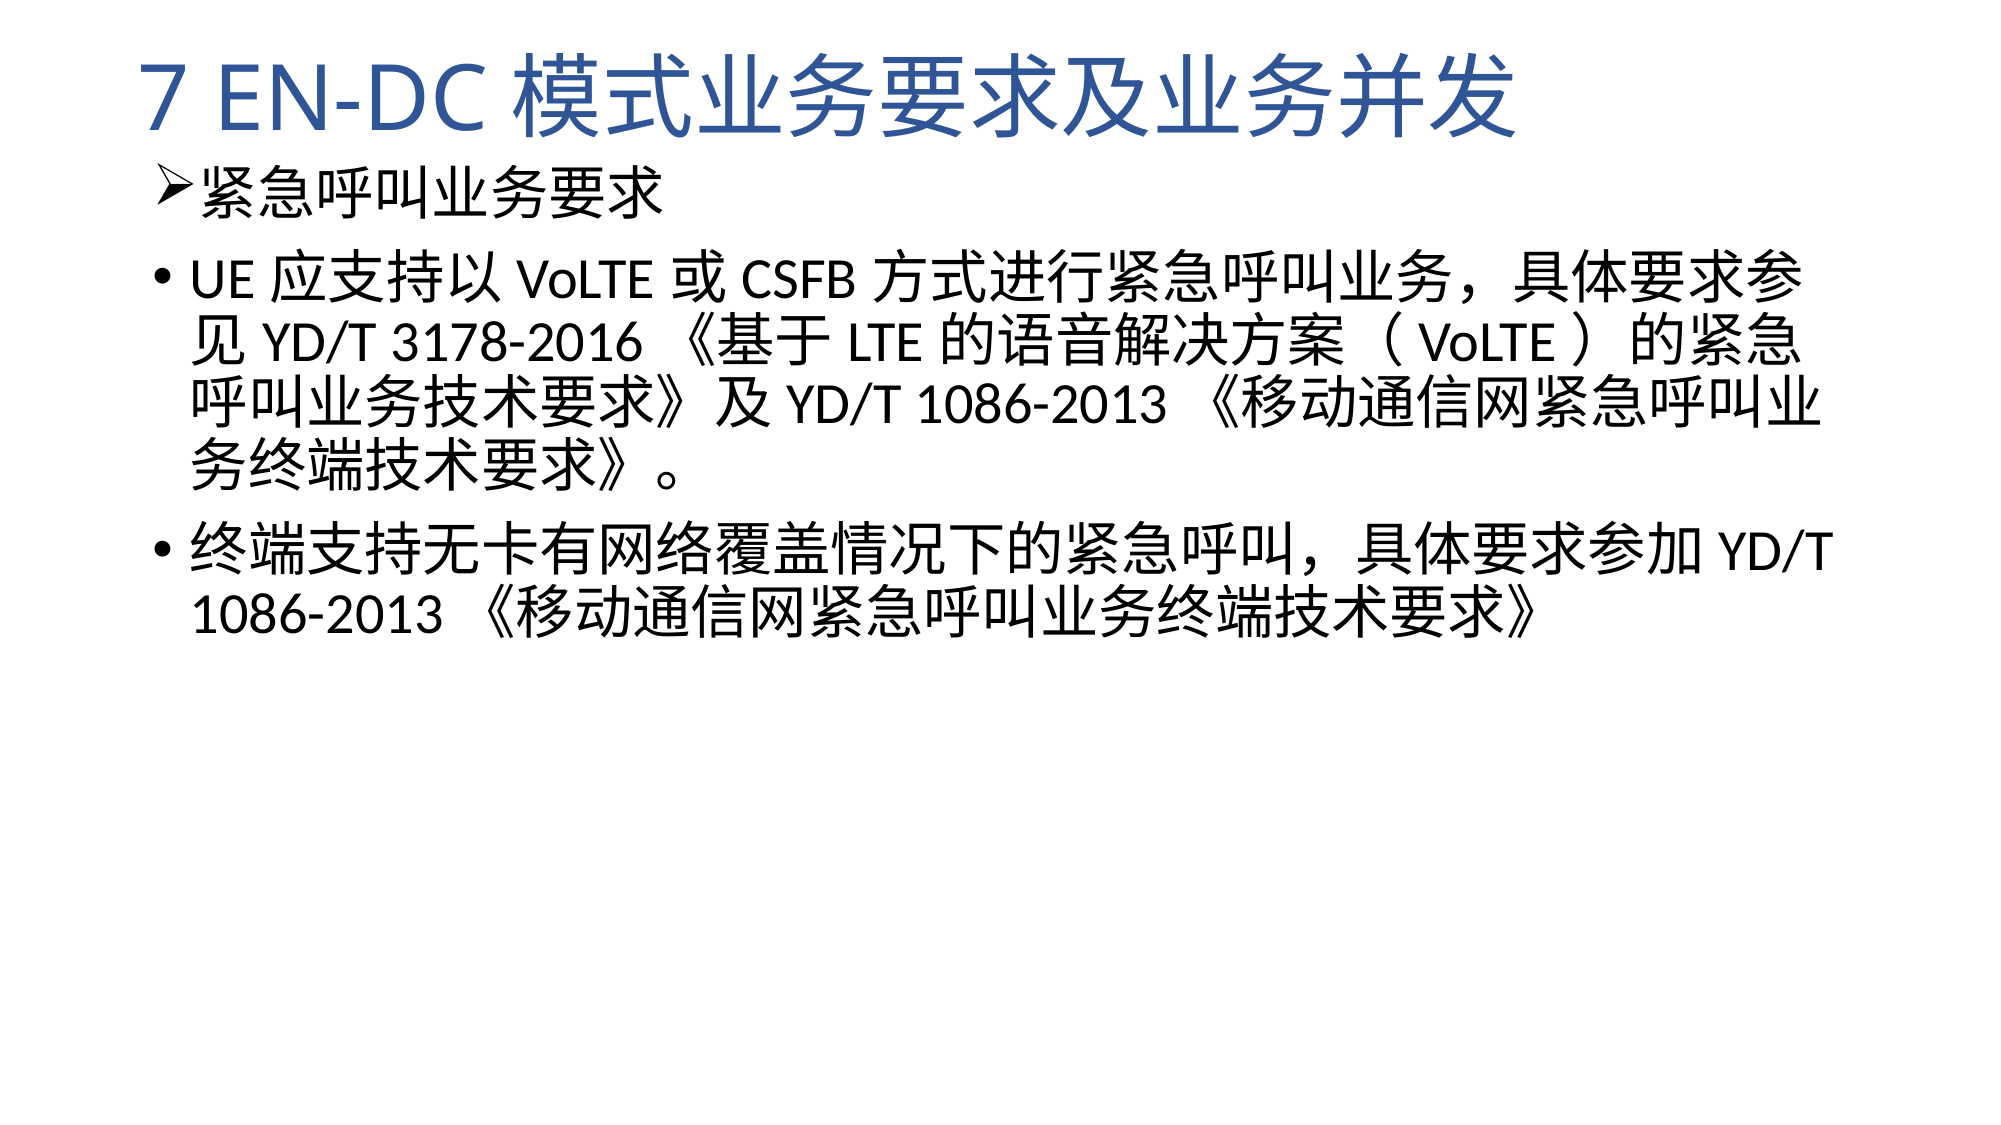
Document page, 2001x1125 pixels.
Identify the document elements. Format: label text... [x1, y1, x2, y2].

list 紧急呼叫业务要求 UE应支持以VoLTE或CSFB方式进行紧急呼叫业务，具体要求参见YD/T 3178-2016《基于LTE的语音解决方案（VoLTE）的紧急呼叫业务技术要求》及YD/T 1086-2013《移动通信网紧急呼叫业务终端技术要求》。 终端支持无卡有网络覆盖情况下的紧急呼叫，具体要求参加YD/T 1086-2013《移动通信网紧急呼叫业务终端技术要求》 [137, 156, 1863, 1105]
title 7 EN-DC模式业务要求及业务并发 [122, 16, 1848, 185]
